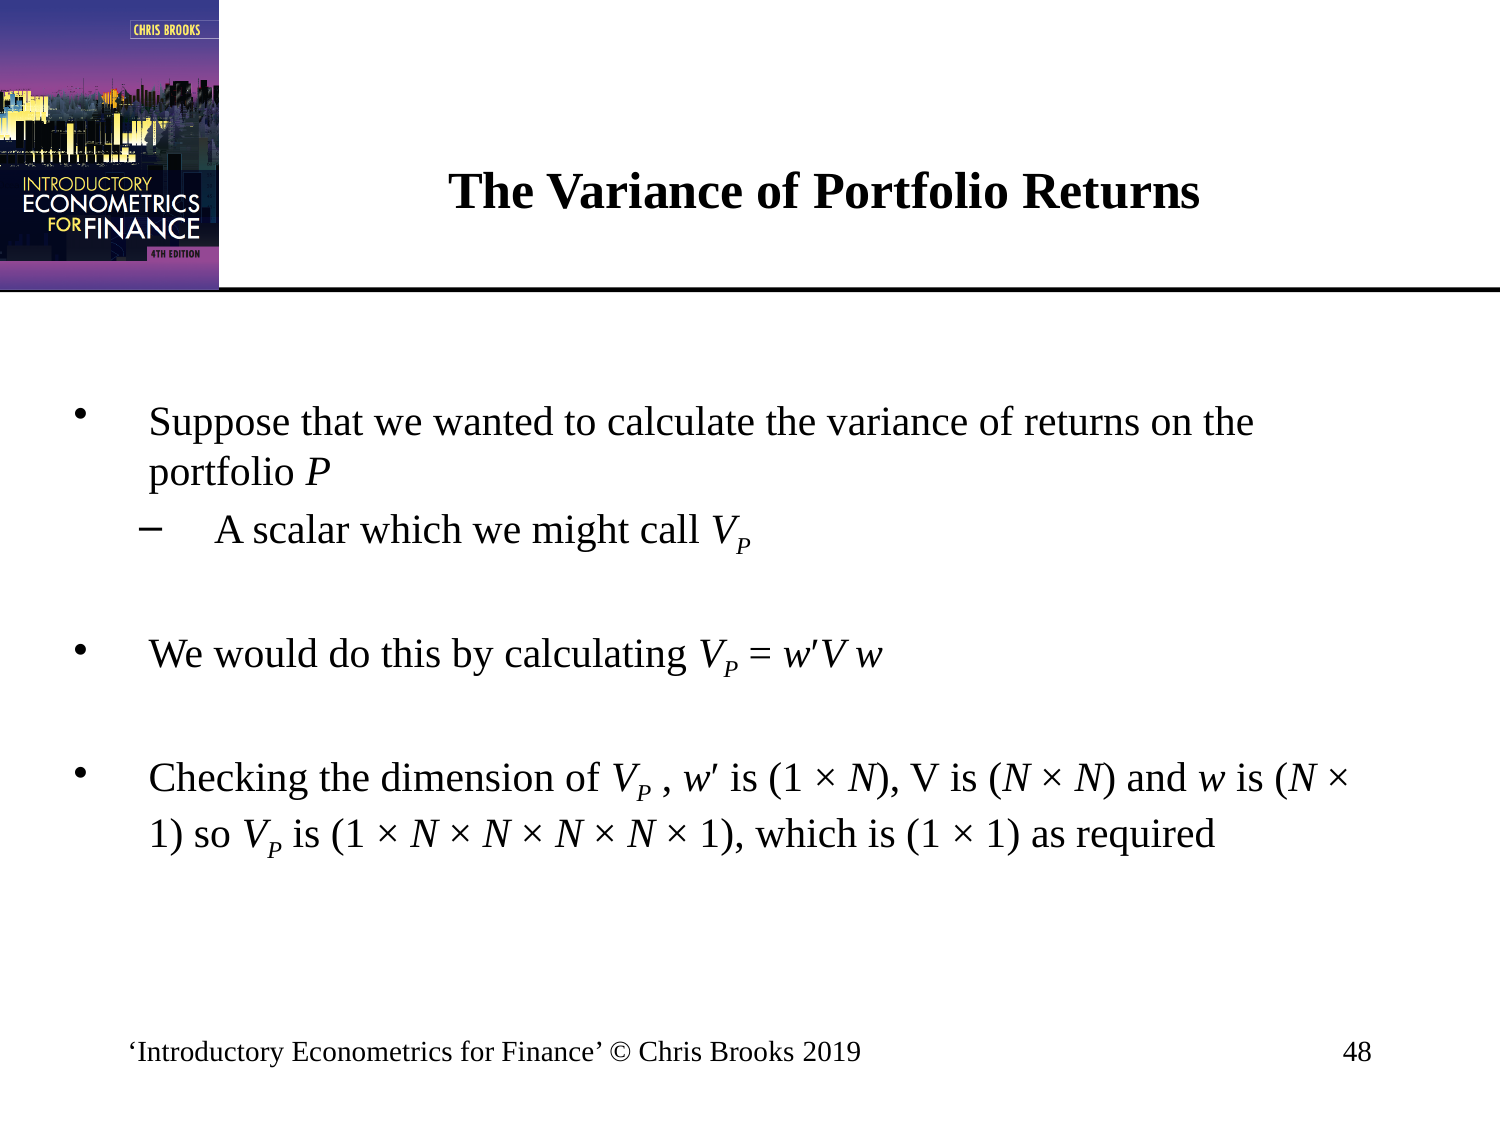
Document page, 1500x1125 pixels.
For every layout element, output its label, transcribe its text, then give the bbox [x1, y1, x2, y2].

list Suppose that we wanted to calculate the variance of returns on the portfolio P A scalar which we might call VP We would do this by calculating VP = w′V w Checking the dimension of VP , w′ is (1 × N), V is (N × N) and w is (N × 1) so VP is (1 × N × N × N × N × 1), which is (1 × 1) as required [58, 328, 1407, 977]
slide_number ‘Introductory Econometrics for Finance’ © Chris Brooks 2019 [112, 1024, 963, 1101]
title The Variance of Portfolio Returns [187, 99, 1463, 275]
slide_number 48 [1074, 1024, 1388, 1101]
picture [0, 0, 219, 290]
